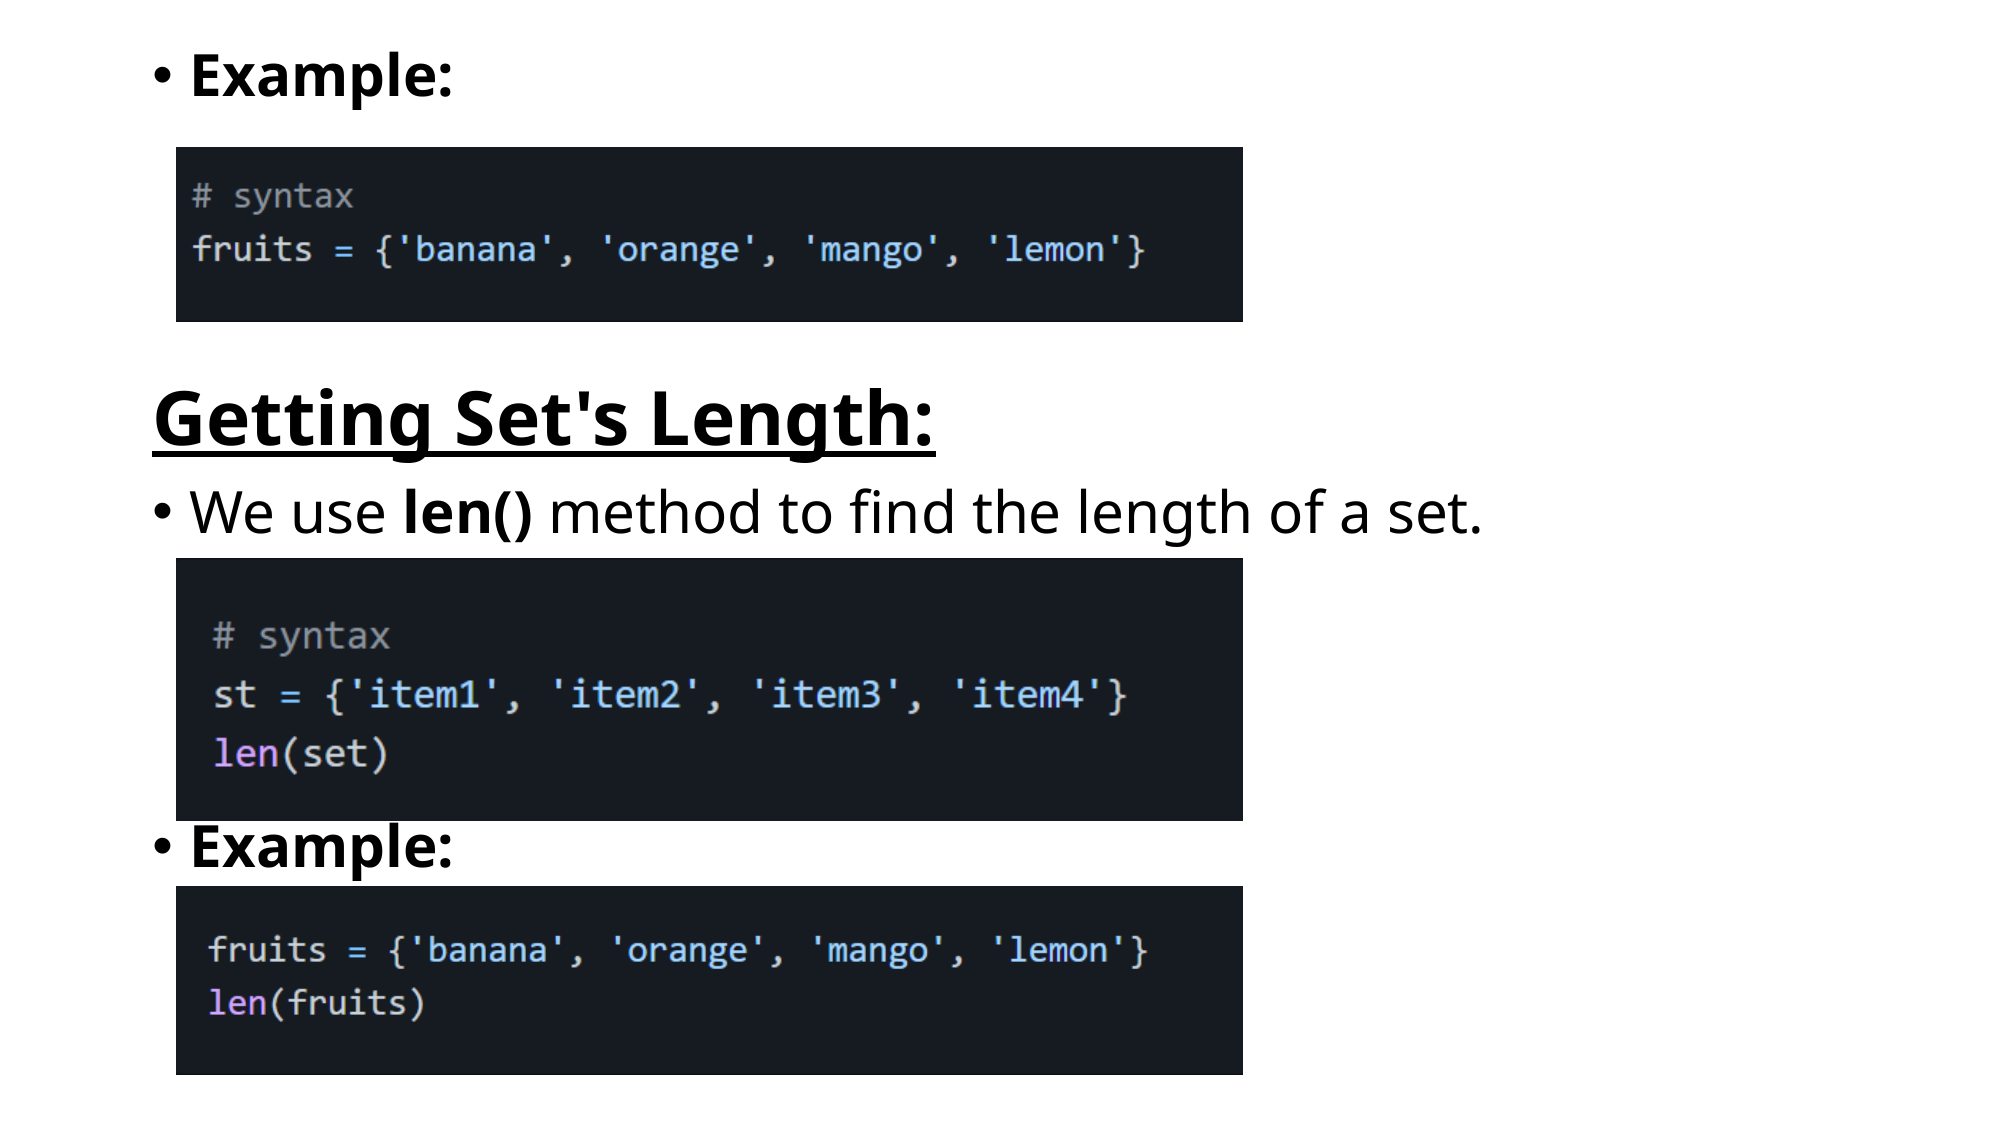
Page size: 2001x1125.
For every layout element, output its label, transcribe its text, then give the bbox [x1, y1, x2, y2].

list Example: Getting Set's Length: We use len() method to find the length of a set. Example: [137, 38, 1956, 1078]
picture [176, 886, 1243, 1075]
picture [176, 147, 1243, 323]
picture [176, 558, 1243, 821]
